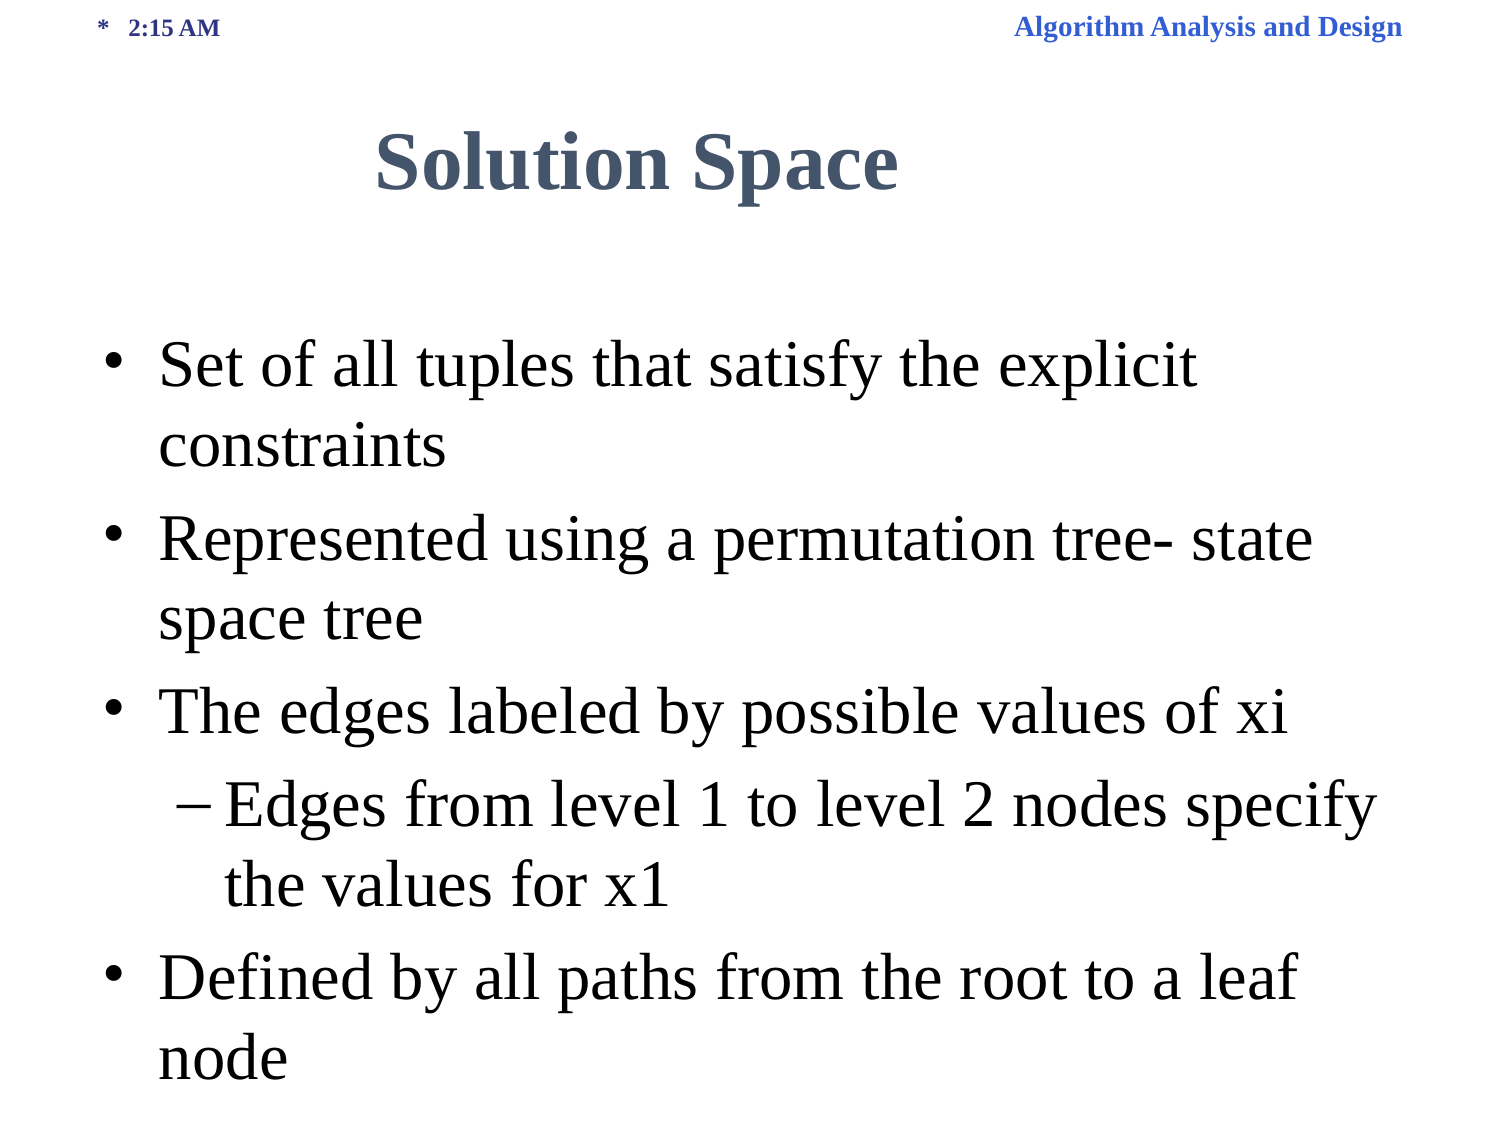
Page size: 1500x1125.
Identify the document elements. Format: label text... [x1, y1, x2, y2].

title Solution Space [0, 62, 1275, 250]
list Set of all tuples that satisfy the explicit constraints Represented using a permutation tree- state space tree The edges labeled by possible values of xi Edges from level 1 to level 2 nodes specify the values for x1 Defined by all paths from the root to a leaf node [87, 312, 1463, 1075]
text_box * 2:15 AM Algorithm Analysis and Design [0, 0, 1500, 50]
